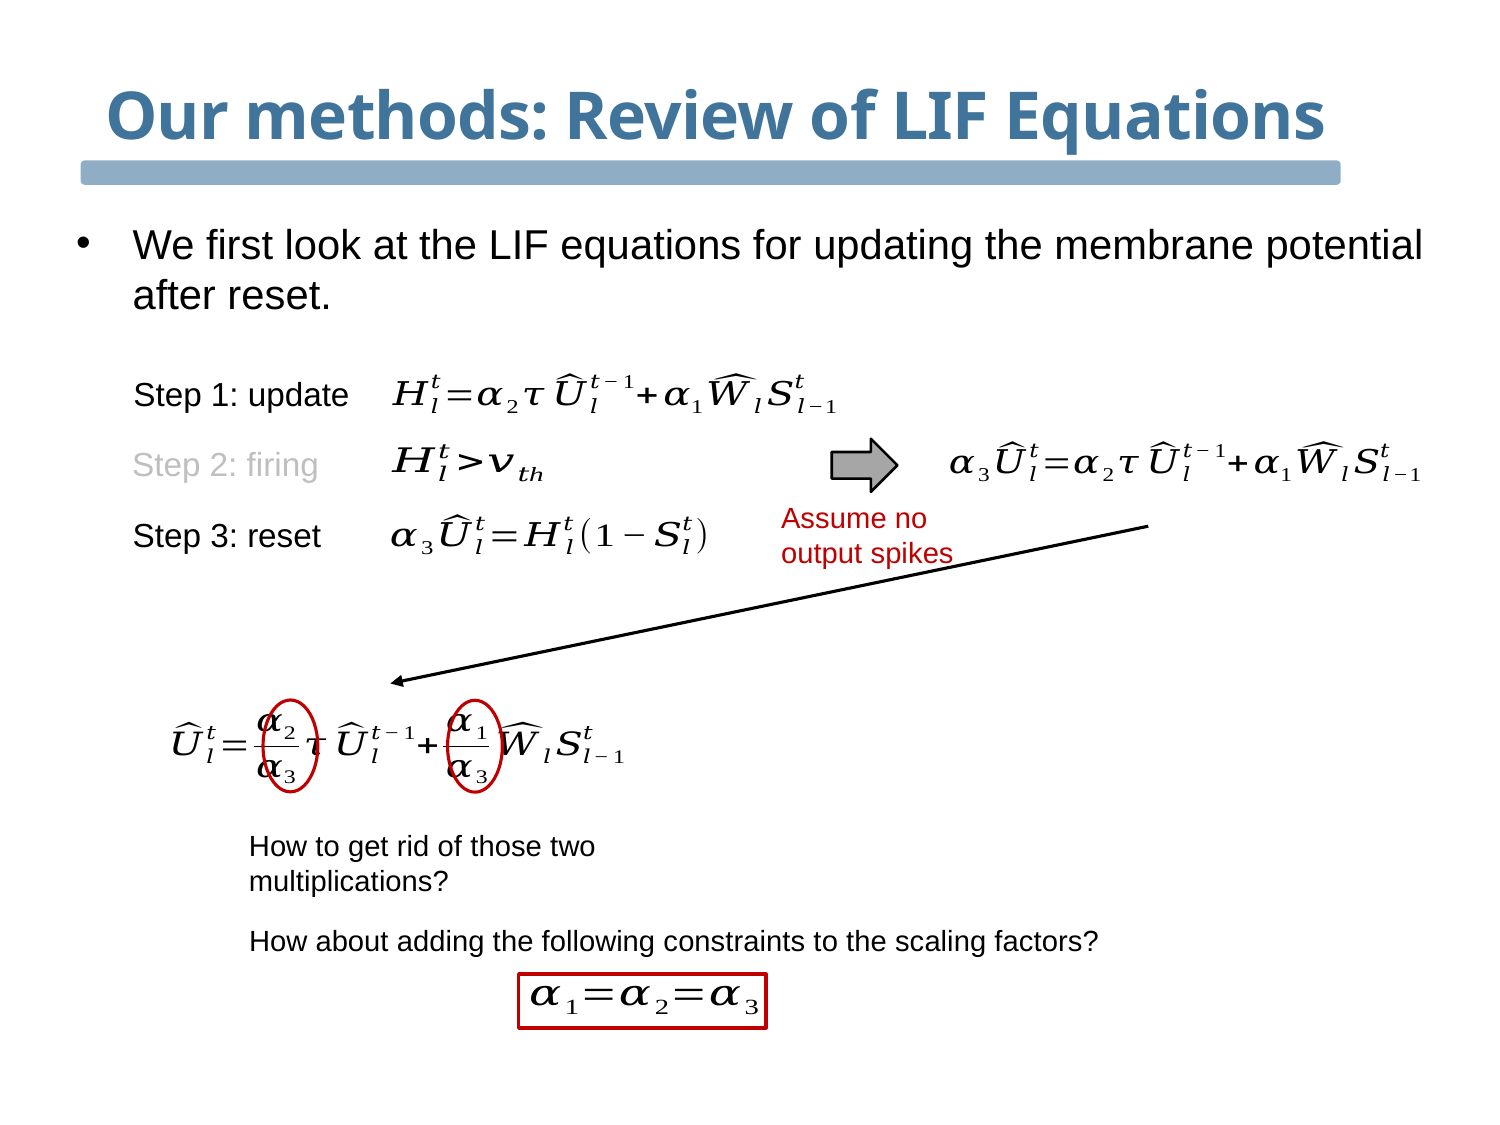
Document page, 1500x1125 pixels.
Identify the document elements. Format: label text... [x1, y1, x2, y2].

text_box Step 2: firing [117, 436, 335, 491]
text_box [517, 973, 767, 1029]
title Our methods: Review of LIF Equations [90, 14, 1396, 161]
text_box [446, 698, 504, 794]
text_box Step 3: reset [117, 506, 337, 562]
text_box How to get rid of those two multiplications? [234, 820, 716, 905]
text_box We first look at the LIF equations for updating the membrane potential after reset. [61, 210, 1471, 470]
text_box How about adding the following constraints to the scaling factors? [234, 914, 1118, 965]
text_box [830, 437, 899, 491]
text_box [79, 159, 1343, 187]
text_box Assume no output spikes [766, 491, 974, 522]
text_box [261, 698, 320, 794]
text_box Step 1: update [118, 365, 365, 421]
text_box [389, 525, 1149, 684]
